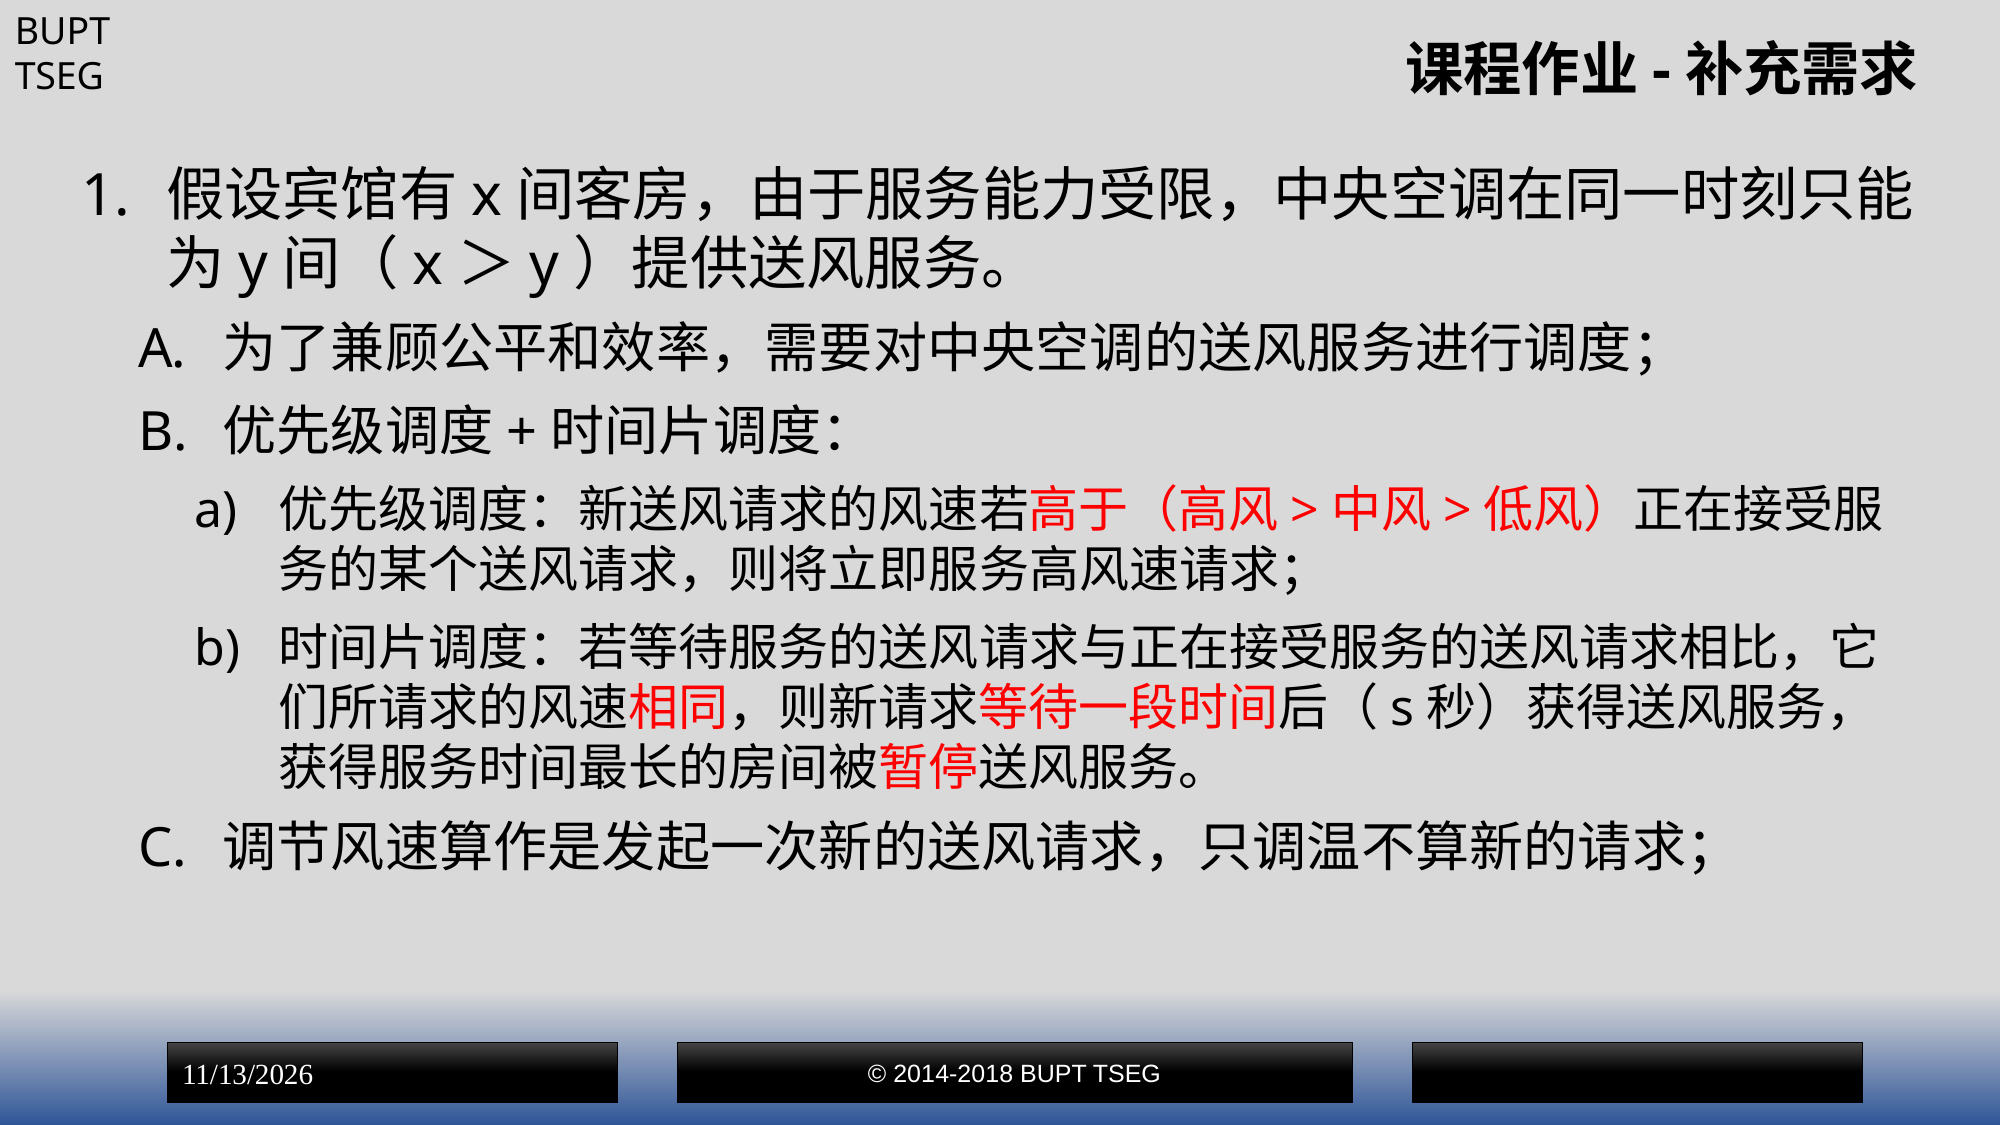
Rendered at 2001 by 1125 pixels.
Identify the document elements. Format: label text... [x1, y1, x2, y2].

title 课程作业-补充需求 [167, 19, 1934, 125]
slide_number [167, 1043, 618, 1103]
slide_number [1412, 1043, 1863, 1103]
footer © 2014-2018 BUPT TSEG [677, 1043, 1353, 1103]
list 假设宾馆有x间客房，由于服务能力受限，中央空调在同一时刻只能为y间（x＞y）提供送风服务。 为了兼顾公平和效率，需要对中央空调的送风服务进行调度； 优先级调度+时间片调度： 优先级调度：新送风请求的风速若高于（高风>中风>低风）正在接受服务的某个送风请求，则将立即服务高风速请求； 时间片调度：若等待服务的送风请求与正在接受服务的送风请求相比，它们所请求的风速相同，则新请求等待一段时间后（s秒）获得送风服务，获得服务时间最长的房间被暂停送风服务。 调节风速算作是发起一次新的送风请求，只调温不算新的请求； [66, 149, 1934, 1043]
